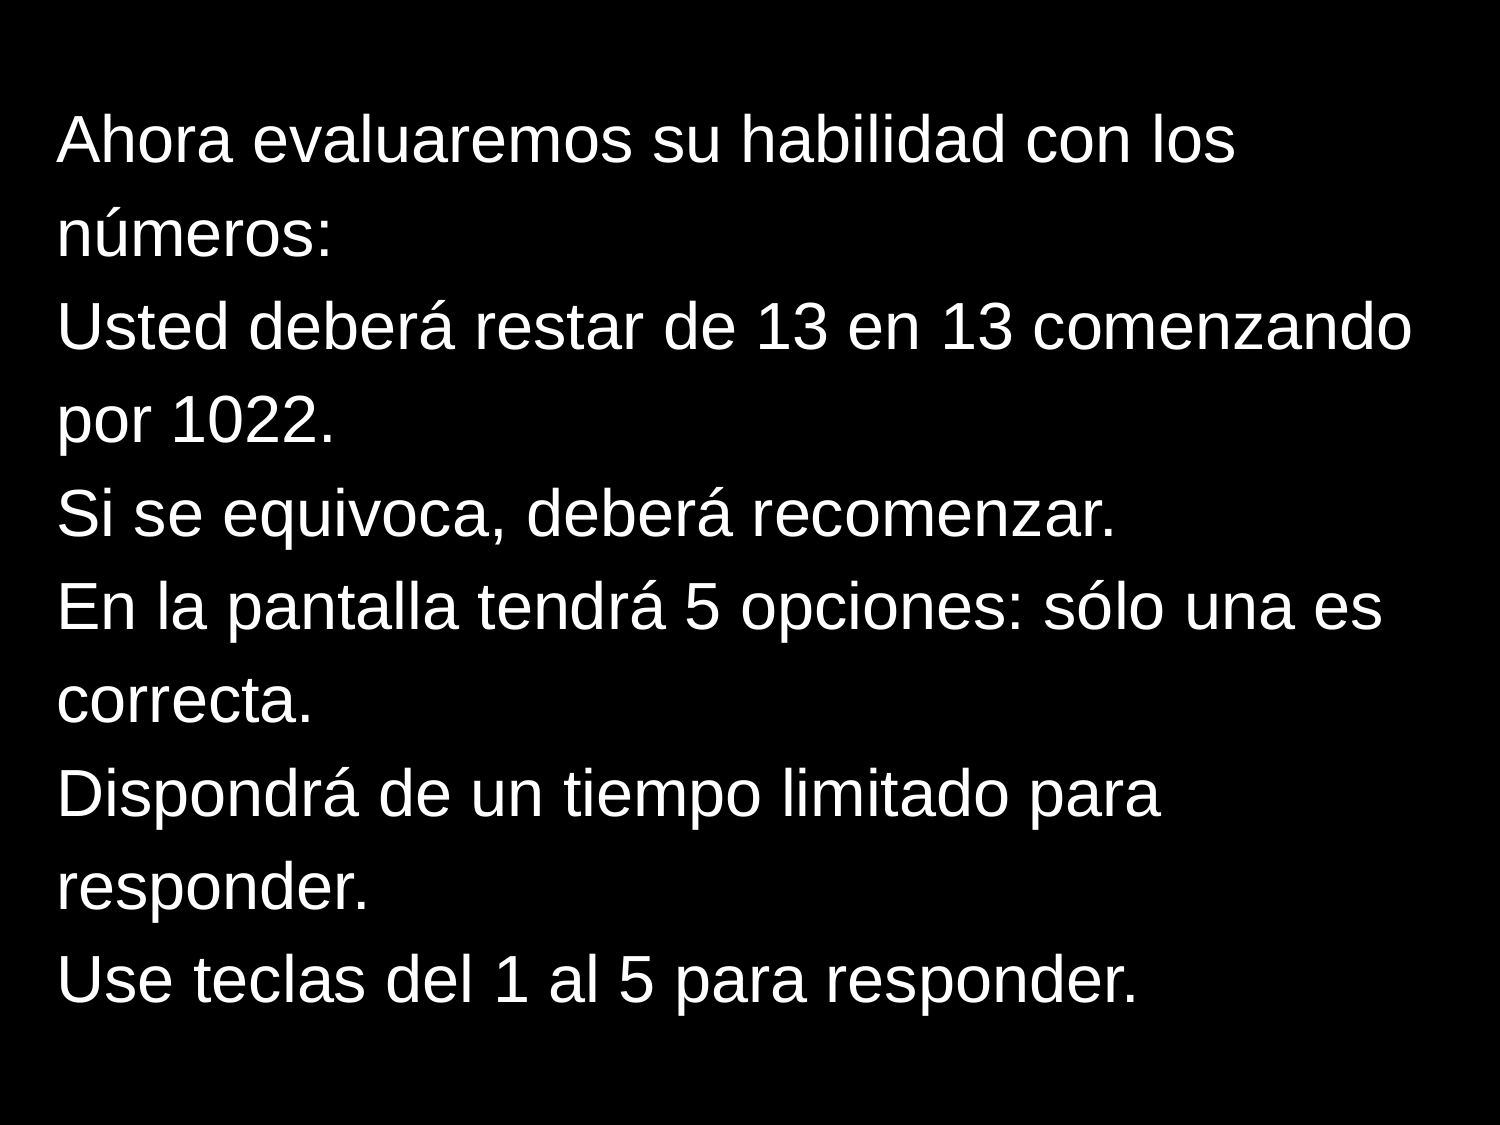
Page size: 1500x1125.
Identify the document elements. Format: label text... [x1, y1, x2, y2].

list Ahora evaluaremos su habilidad con los números: Usted deberá restar de 13 en 13 comenzando por 1022. Si se equivoca, deberá recomenzar. En la pantalla tendrá 5 opciones: sólo una es correcta. Dispondrá de un tiempo limitado para responder. Use teclas del 1 al 5 para responder. [41, 0, 1459, 1067]
